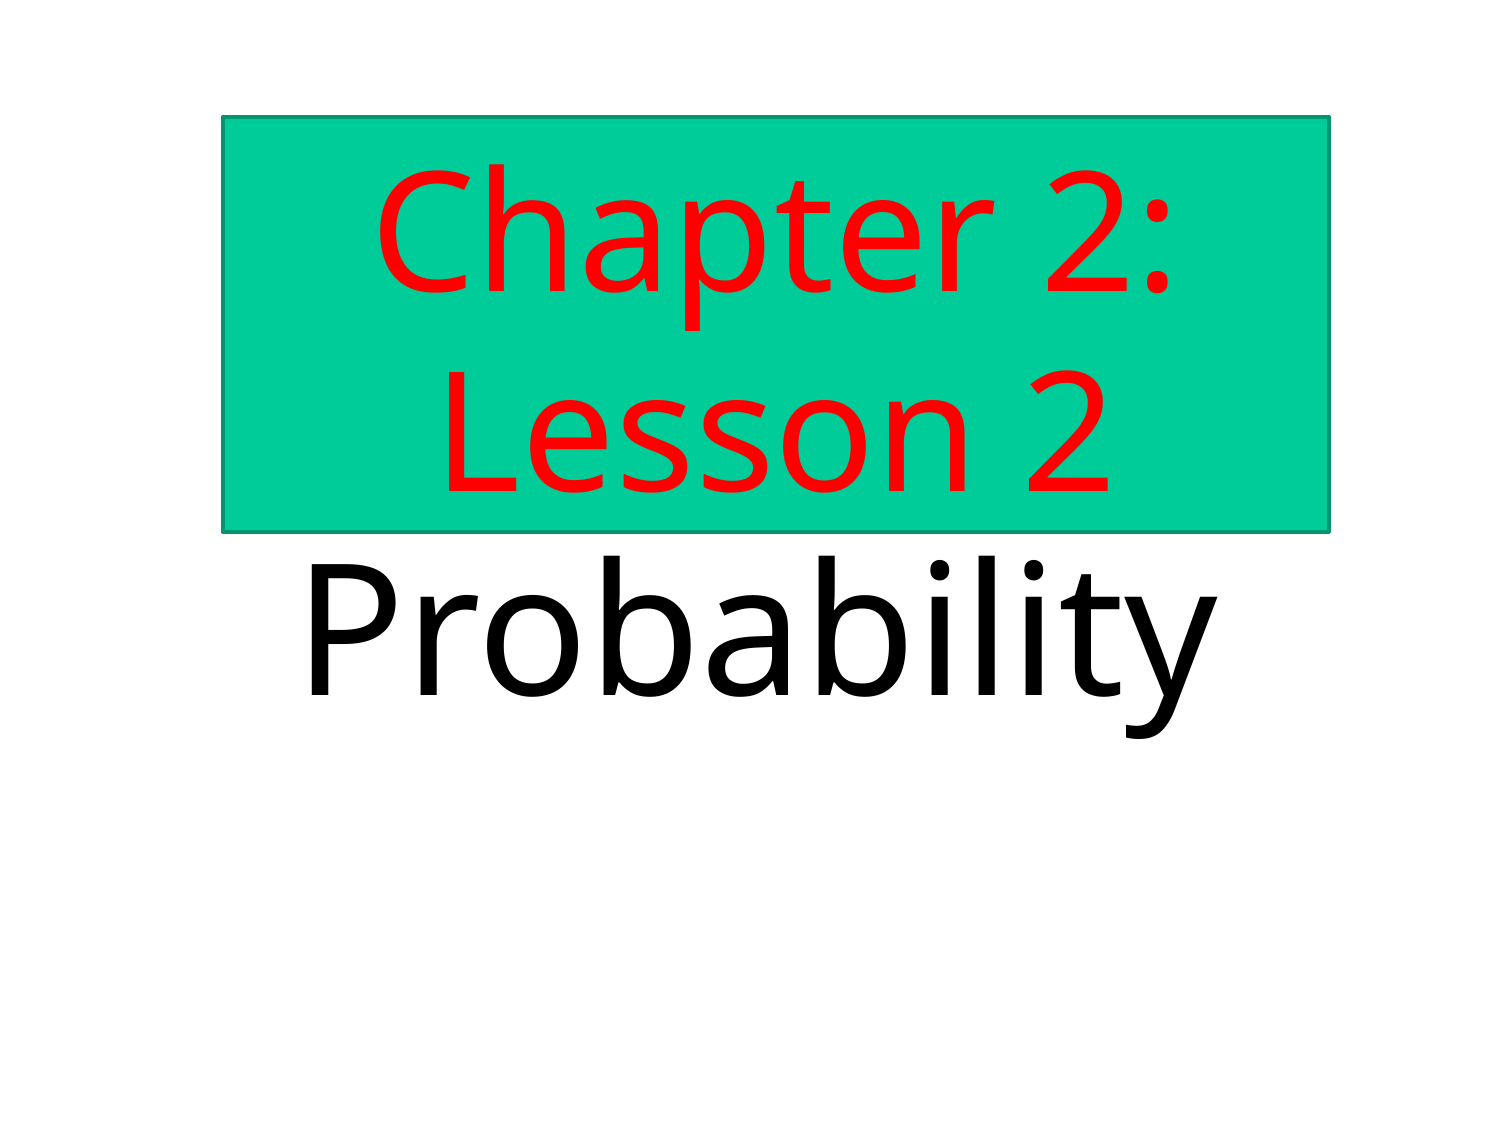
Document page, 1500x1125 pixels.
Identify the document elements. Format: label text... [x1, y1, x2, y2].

text_box Chapter 2: Lesson 2 [221, 115, 1331, 534]
title Probability [41, 504, 1472, 740]
